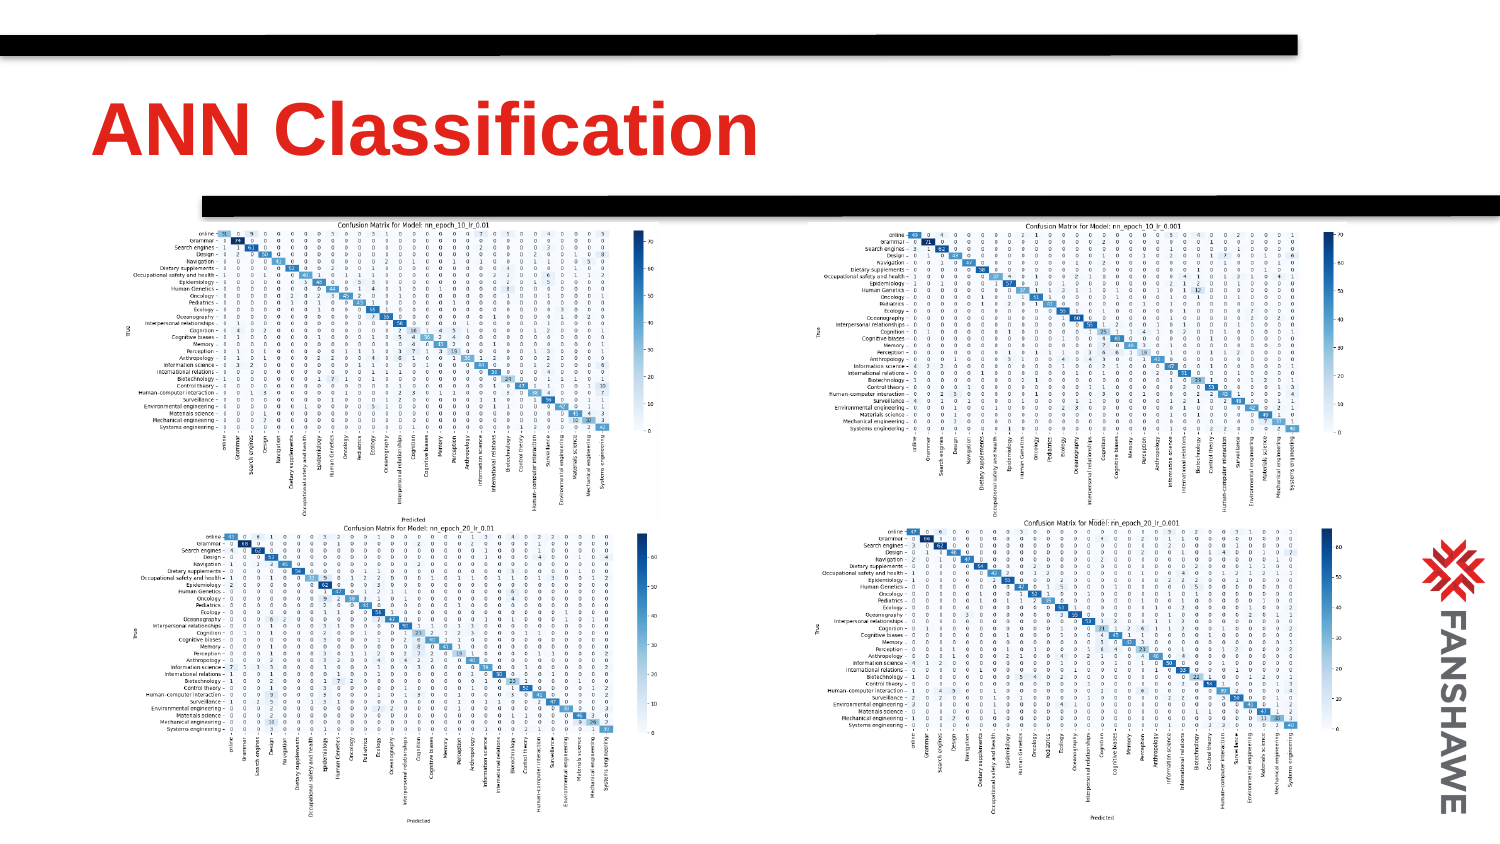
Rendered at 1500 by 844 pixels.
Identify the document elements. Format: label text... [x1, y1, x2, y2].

picture [807, 222, 1347, 821]
title ANN Classification [75, 55, 1425, 196]
picture [119, 222, 660, 823]
picture [1391, 510, 1500, 844]
